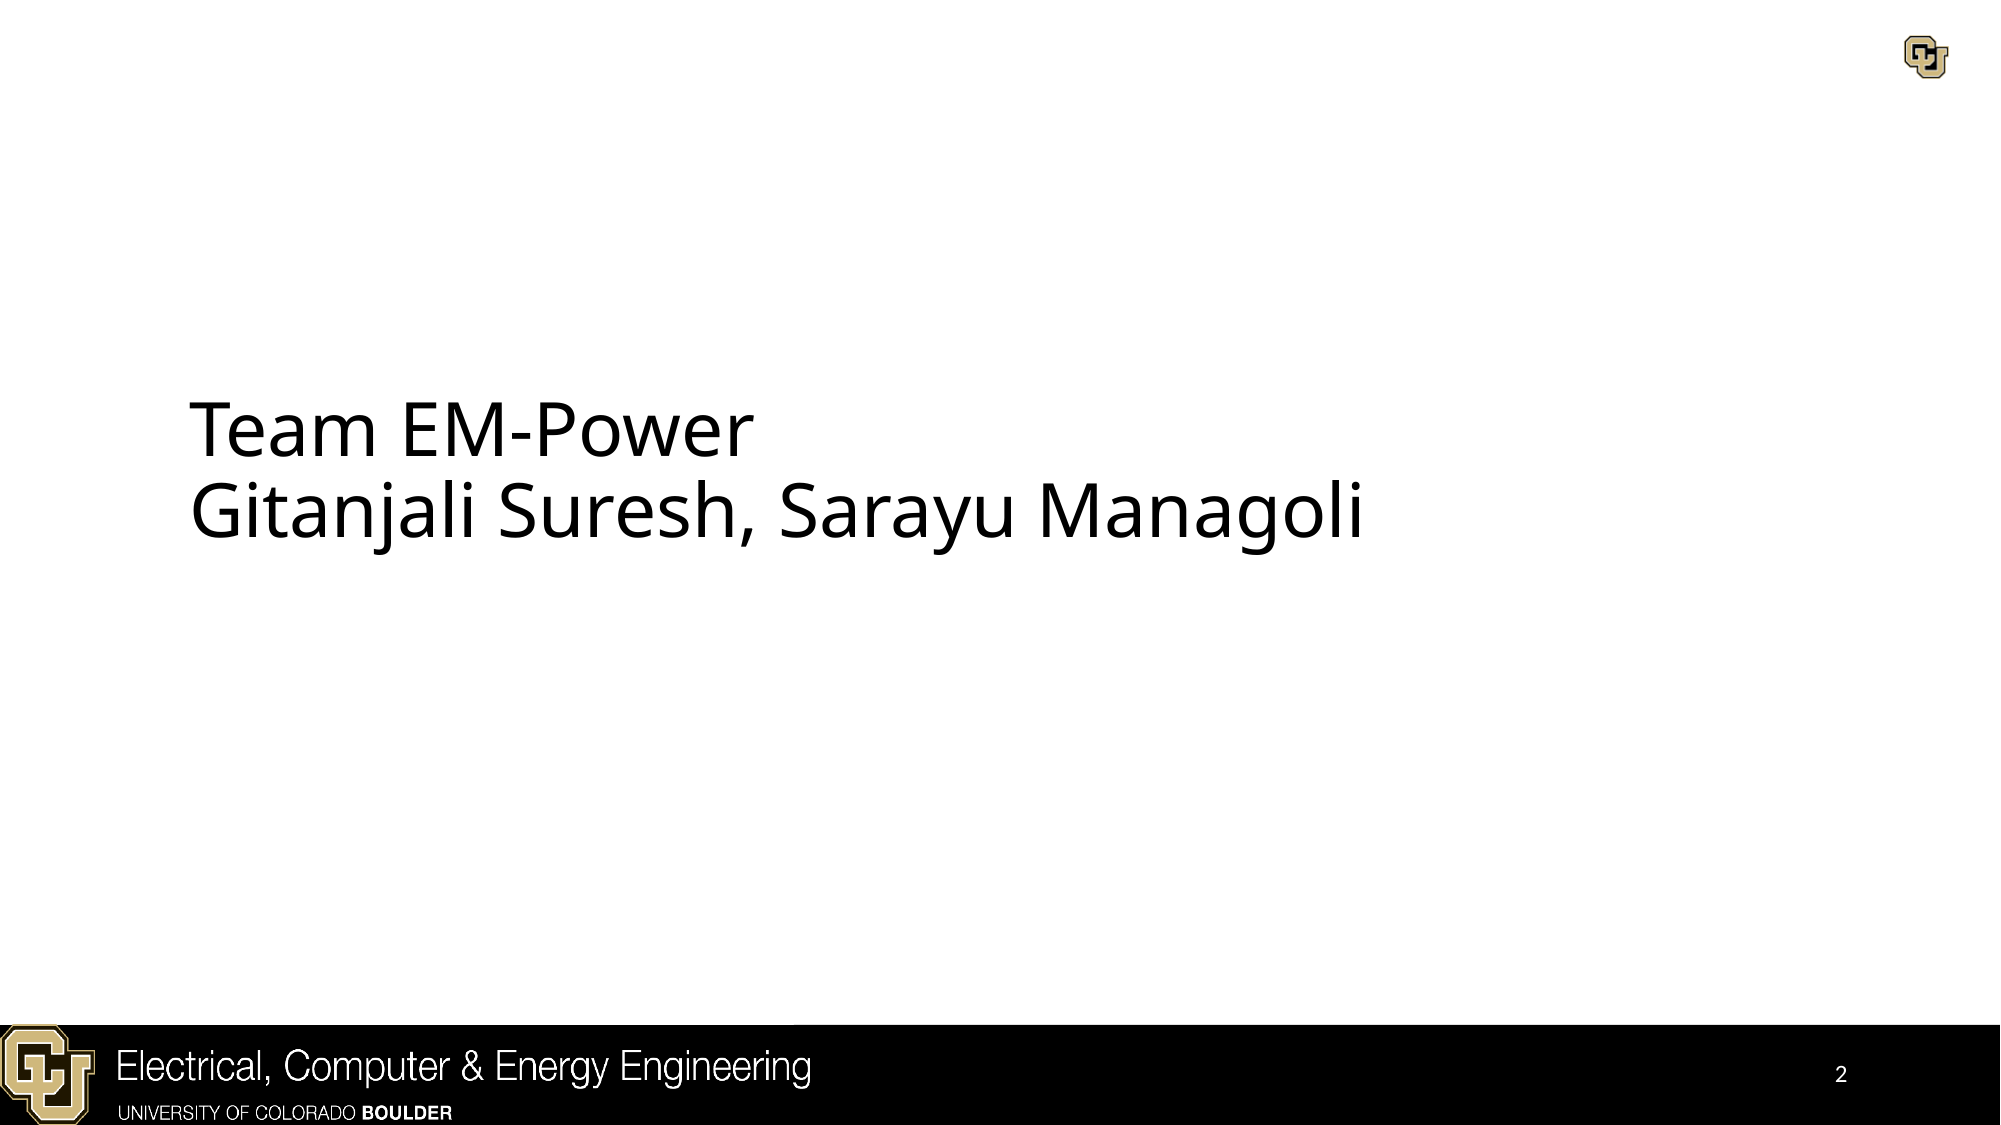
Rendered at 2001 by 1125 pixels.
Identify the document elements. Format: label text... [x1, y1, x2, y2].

list [137, 413, 1900, 1025]
picture [0, 1024, 810, 1125]
footer [810, 1024, 2000, 1125]
picture [1899, 32, 1958, 87]
title Team EM-Power Gitanjali Suresh, Sarayu Managoli [174, 250, 1900, 413]
slide_number 2 [1412, 1042, 1863, 1103]
